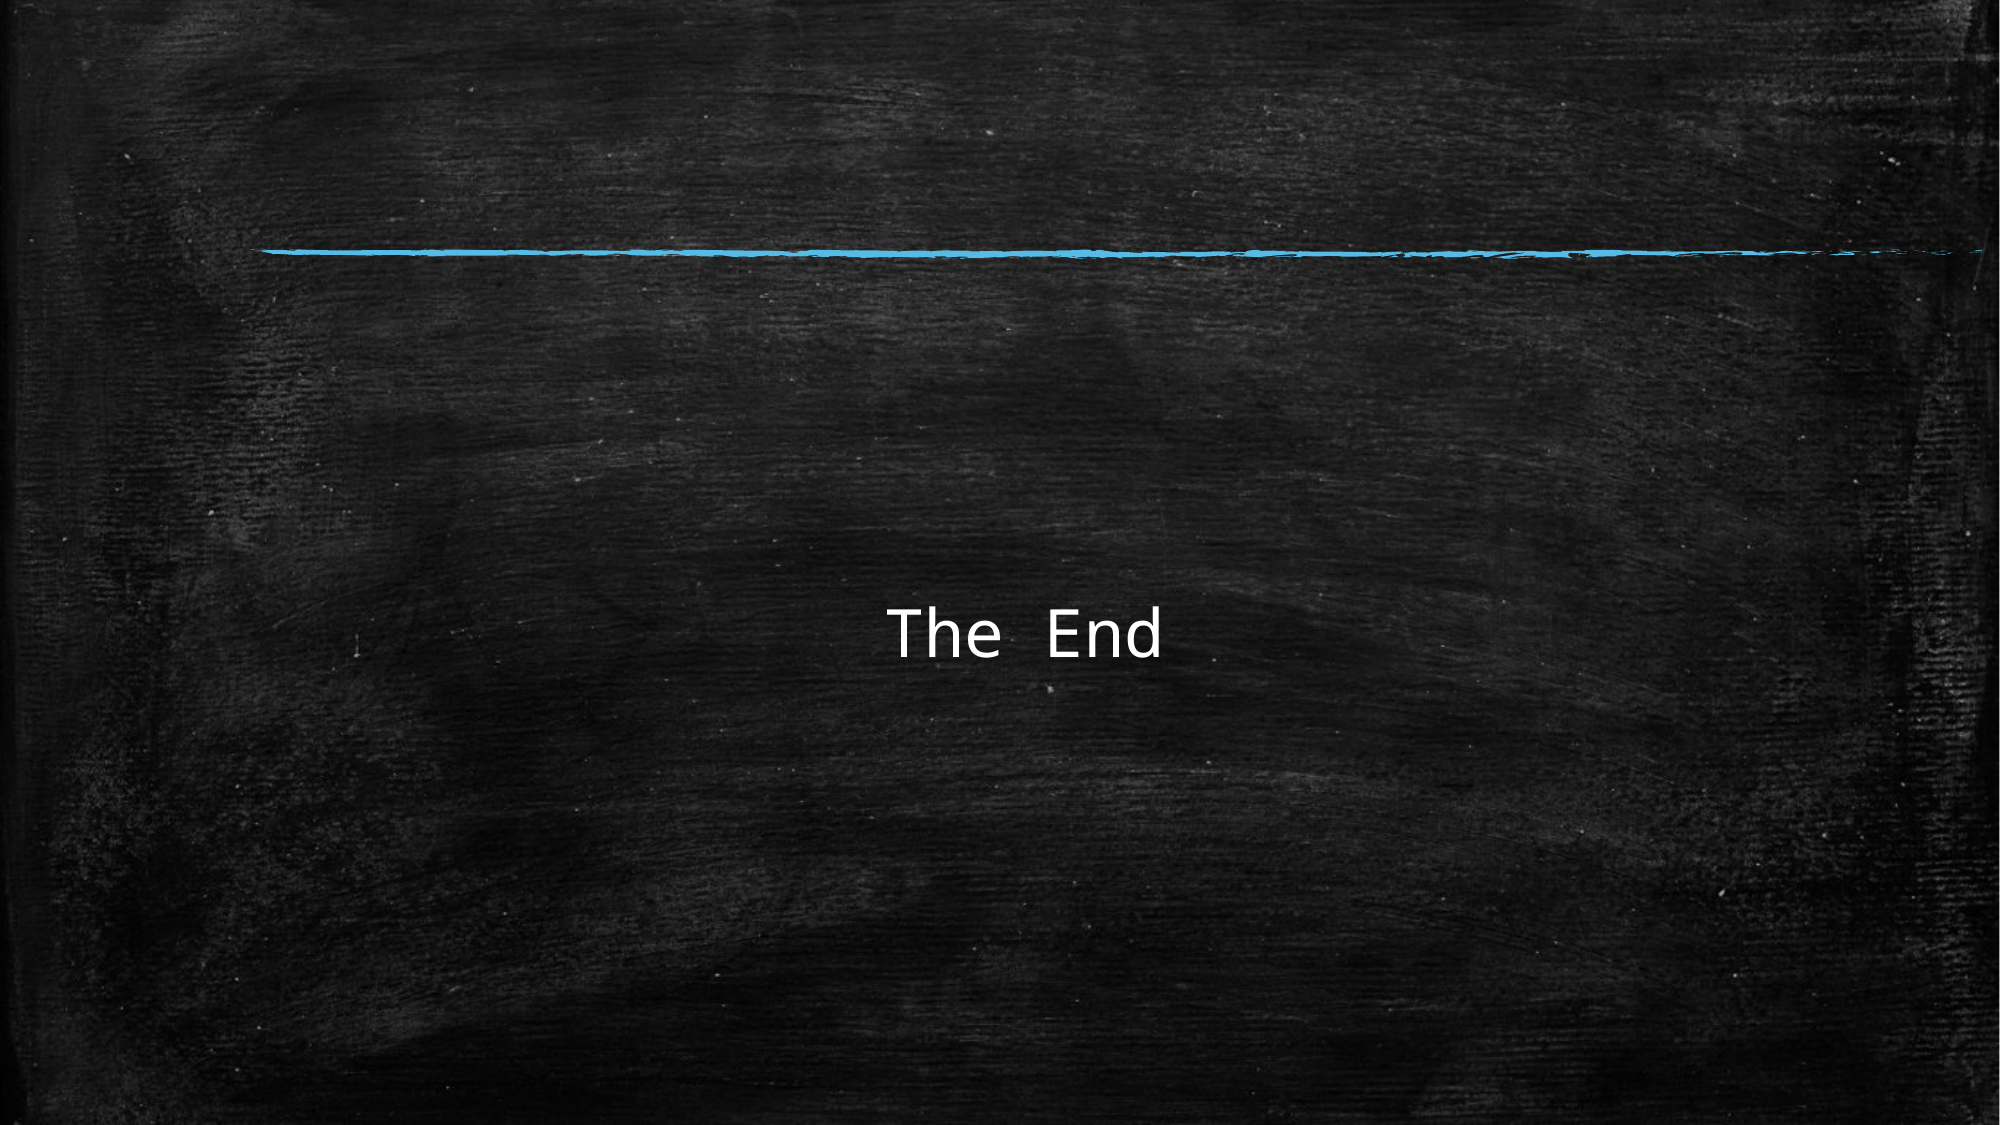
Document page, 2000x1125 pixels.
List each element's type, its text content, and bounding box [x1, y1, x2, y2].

title The End [274, 512, 1775, 680]
